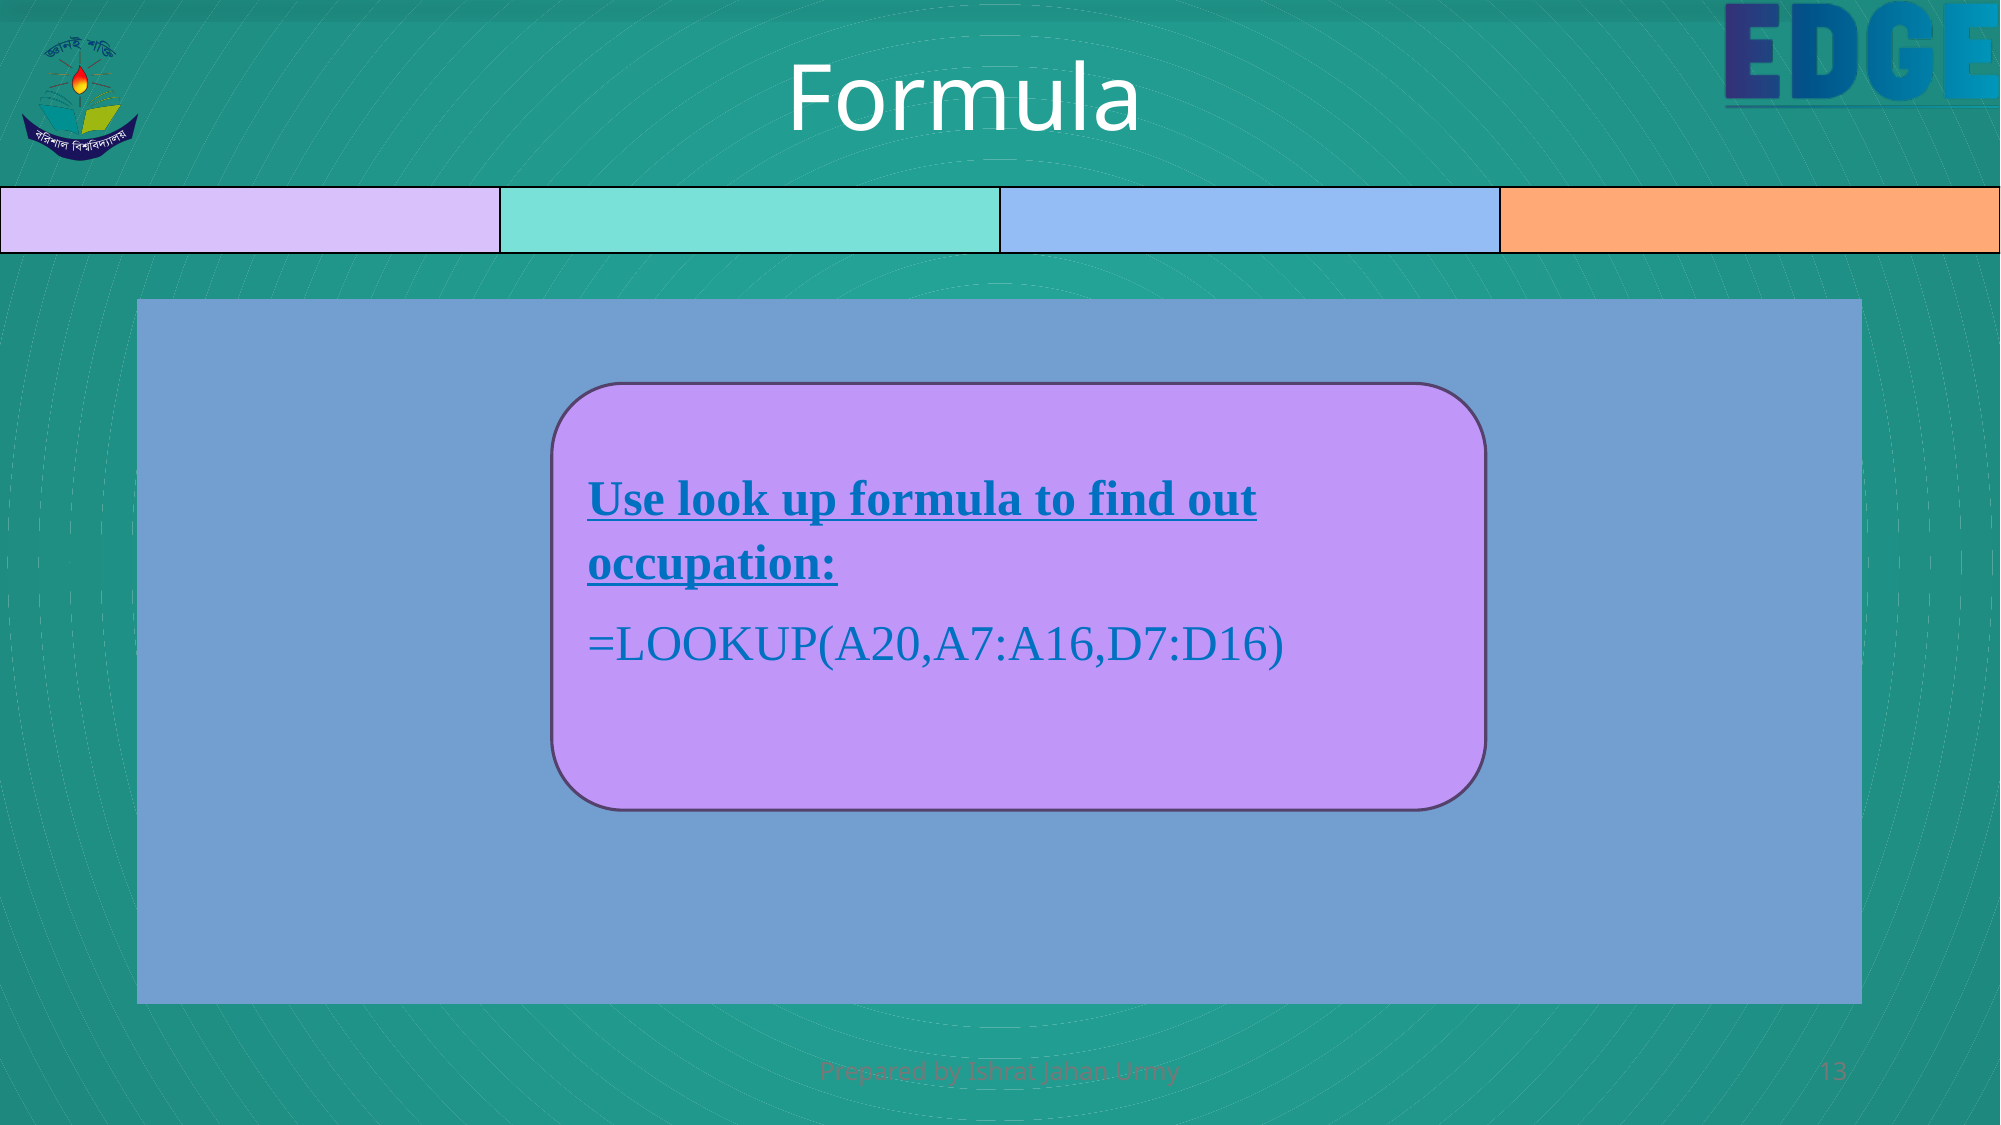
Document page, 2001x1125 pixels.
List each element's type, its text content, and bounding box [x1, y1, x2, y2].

footer Prepared by Ishrat Jahan Urmy [662, 1042, 1338, 1103]
title Formula [147, 0, 1782, 201]
picture [1782, 0, 2000, 109]
picture [12, 30, 147, 166]
text_box Use look up formula to find out occupation: =LOOKUP(A20,A7:A16,D7:D16) [550, 381, 1488, 812]
slide_number 13 [1412, 1042, 1863, 1103]
